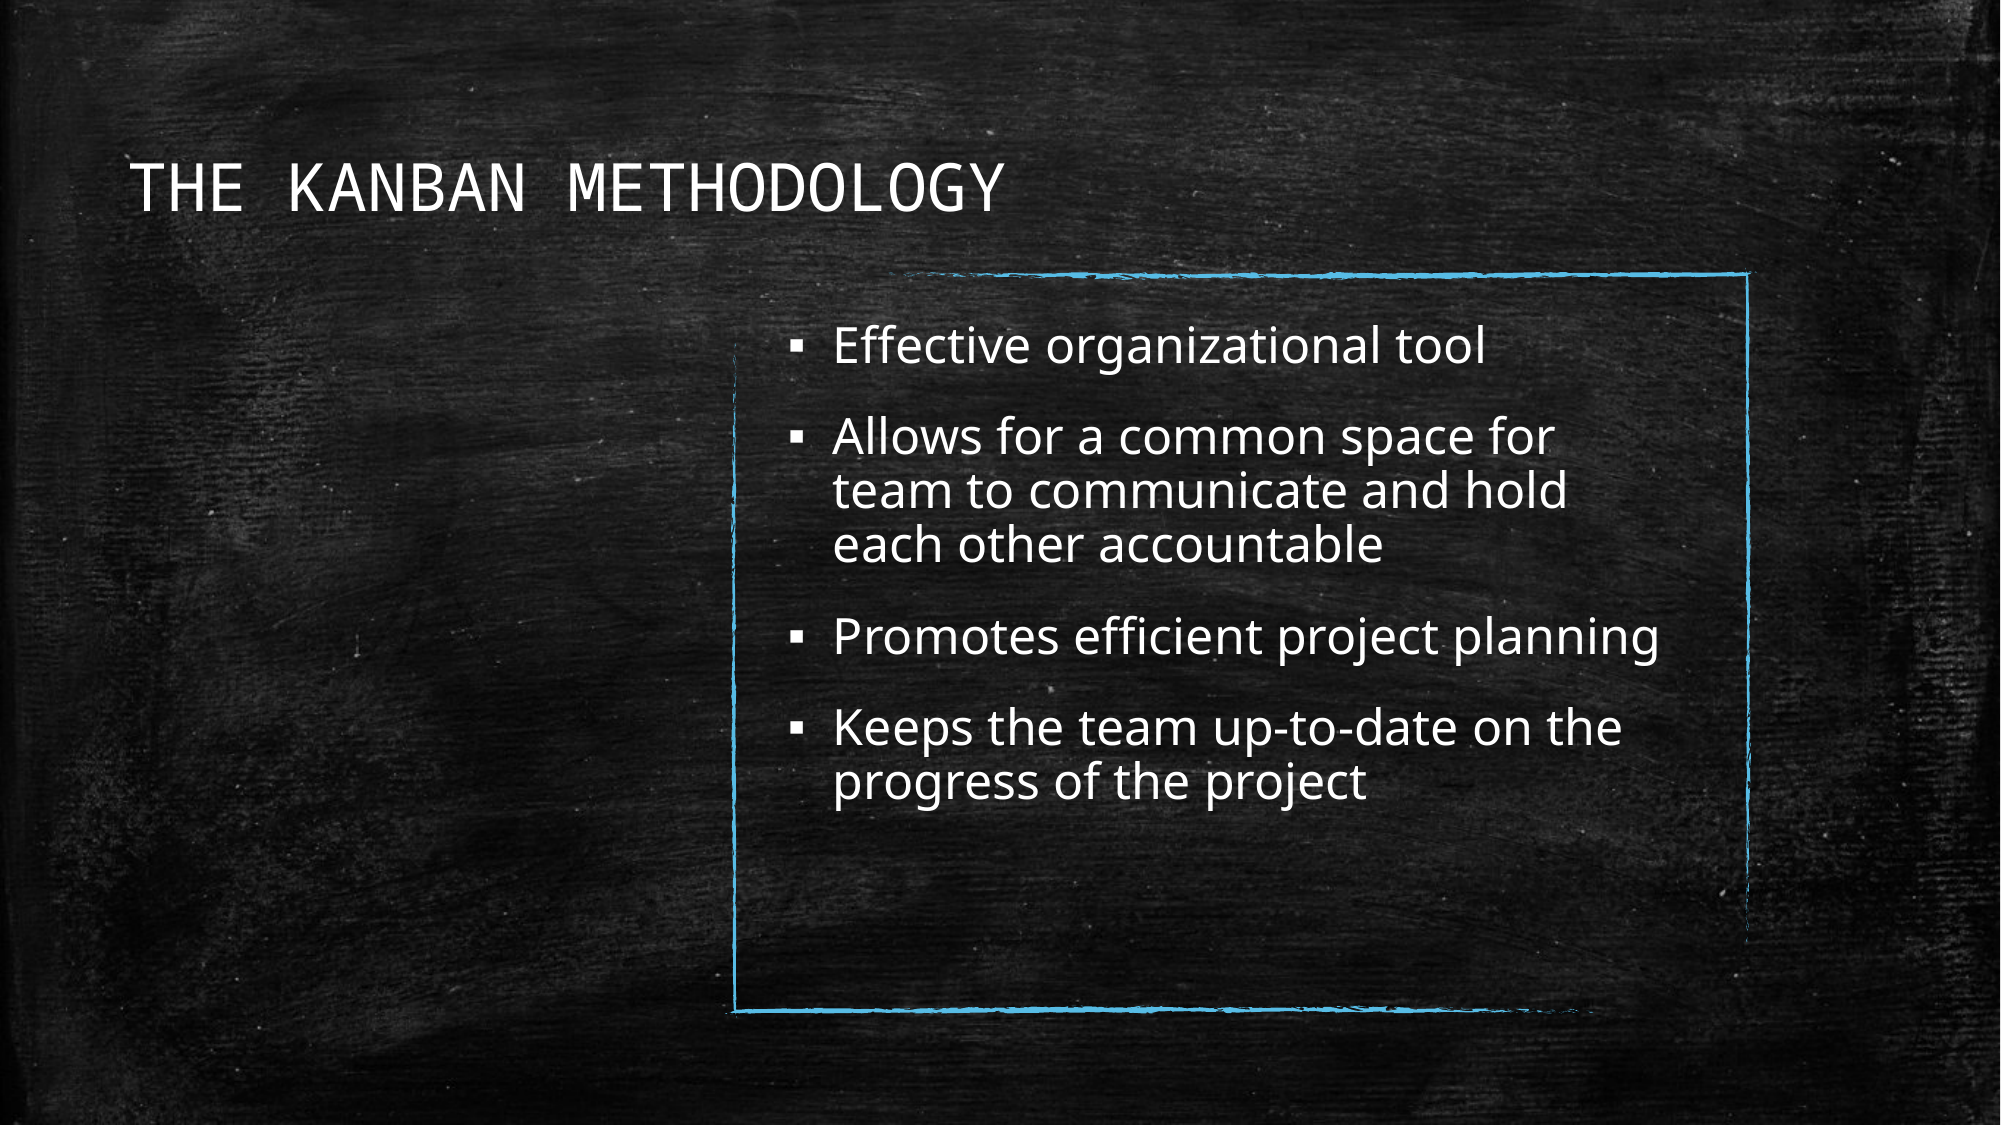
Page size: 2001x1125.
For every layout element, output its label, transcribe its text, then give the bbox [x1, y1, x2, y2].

list Effective organizational tool Allows for a common space for team to communicate and hold each other accountable Promotes efficient project planning Keeps the team up-to-date on the progress of the project [772, 312, 1704, 975]
title THE KANBAN METHODOLOGY [112, 66, 1613, 234]
